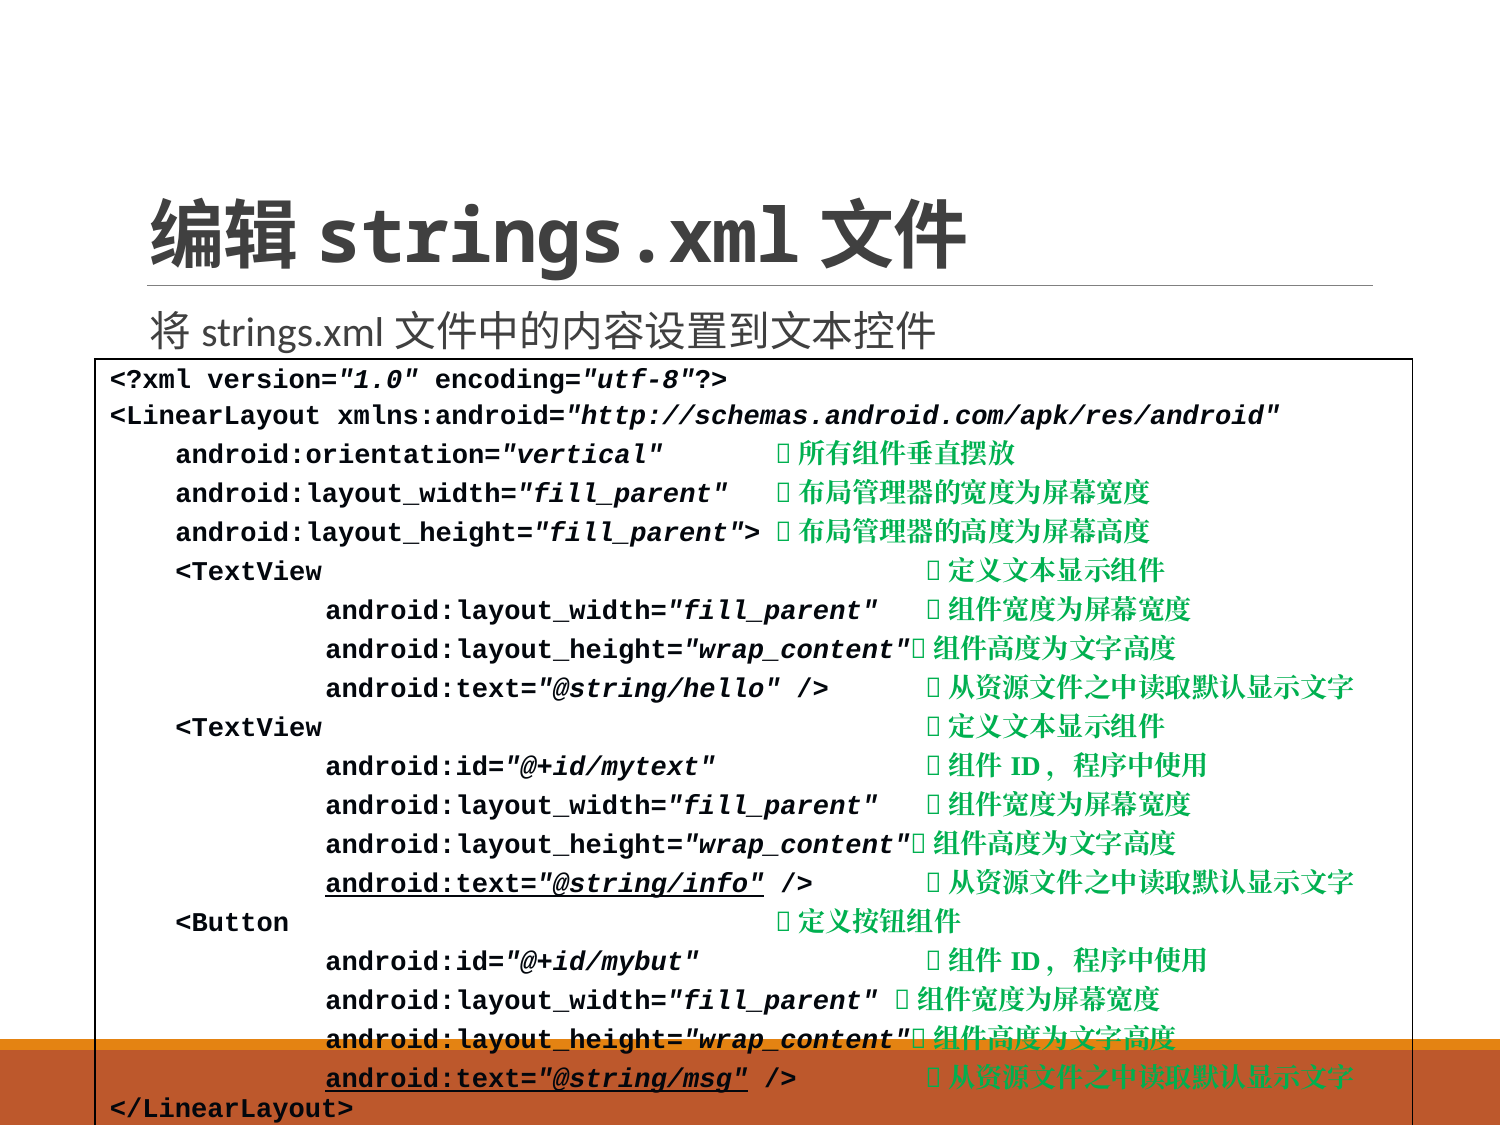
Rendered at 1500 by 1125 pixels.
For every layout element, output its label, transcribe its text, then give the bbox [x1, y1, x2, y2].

table_header <?xml version="1.0" encoding="utf-8"?> <LinearLayout xmlns:android="http://schemas.android.com/apk/res/android" android:orientation="vertical" 所有组件垂直摆放 android:layout_width="fill_parent" 布局管理器的宽度为屏幕宽度 android:layout_height="fill_parent"> 布局管理器的高度为屏幕高度 <TextView 定义文本显示组件 android:layout_width="fill_parent" 组件宽度为屏幕宽度 android:layout_height="wrap_content"组件高度为文字高度 android:text="@string/hello" /> 从资源文件之中读取默认显示文字 <TextView 定义文本显示组件 android:id="@+id/mytext" 组件ID，程序中使用 android:layout_width="fill_parent" 组件宽度为屏幕宽度 android:layout_height="wrap_content"组件高度为文字高度 android:text="@string/info" /> 从资源文件之中读取默认显示文字 <Button 定义按钮组件 android:id="@+id/mybut" 组件ID，程序中使用 android:layout_width="fill_parent" 组件宽度为屏幕宽度 android:layout_height="wrap_content"组件高度为文字高度 android:text="@string/msg" /> 从资源文件之中读取默认显示文字 </LinearLayout> [96, 360, 1412, 1125]
list 将strings.xml文件中的内容设置到文本控件 [134, 302, 1373, 358]
title 编辑strings.xml文件 [134, 47, 1373, 285]
